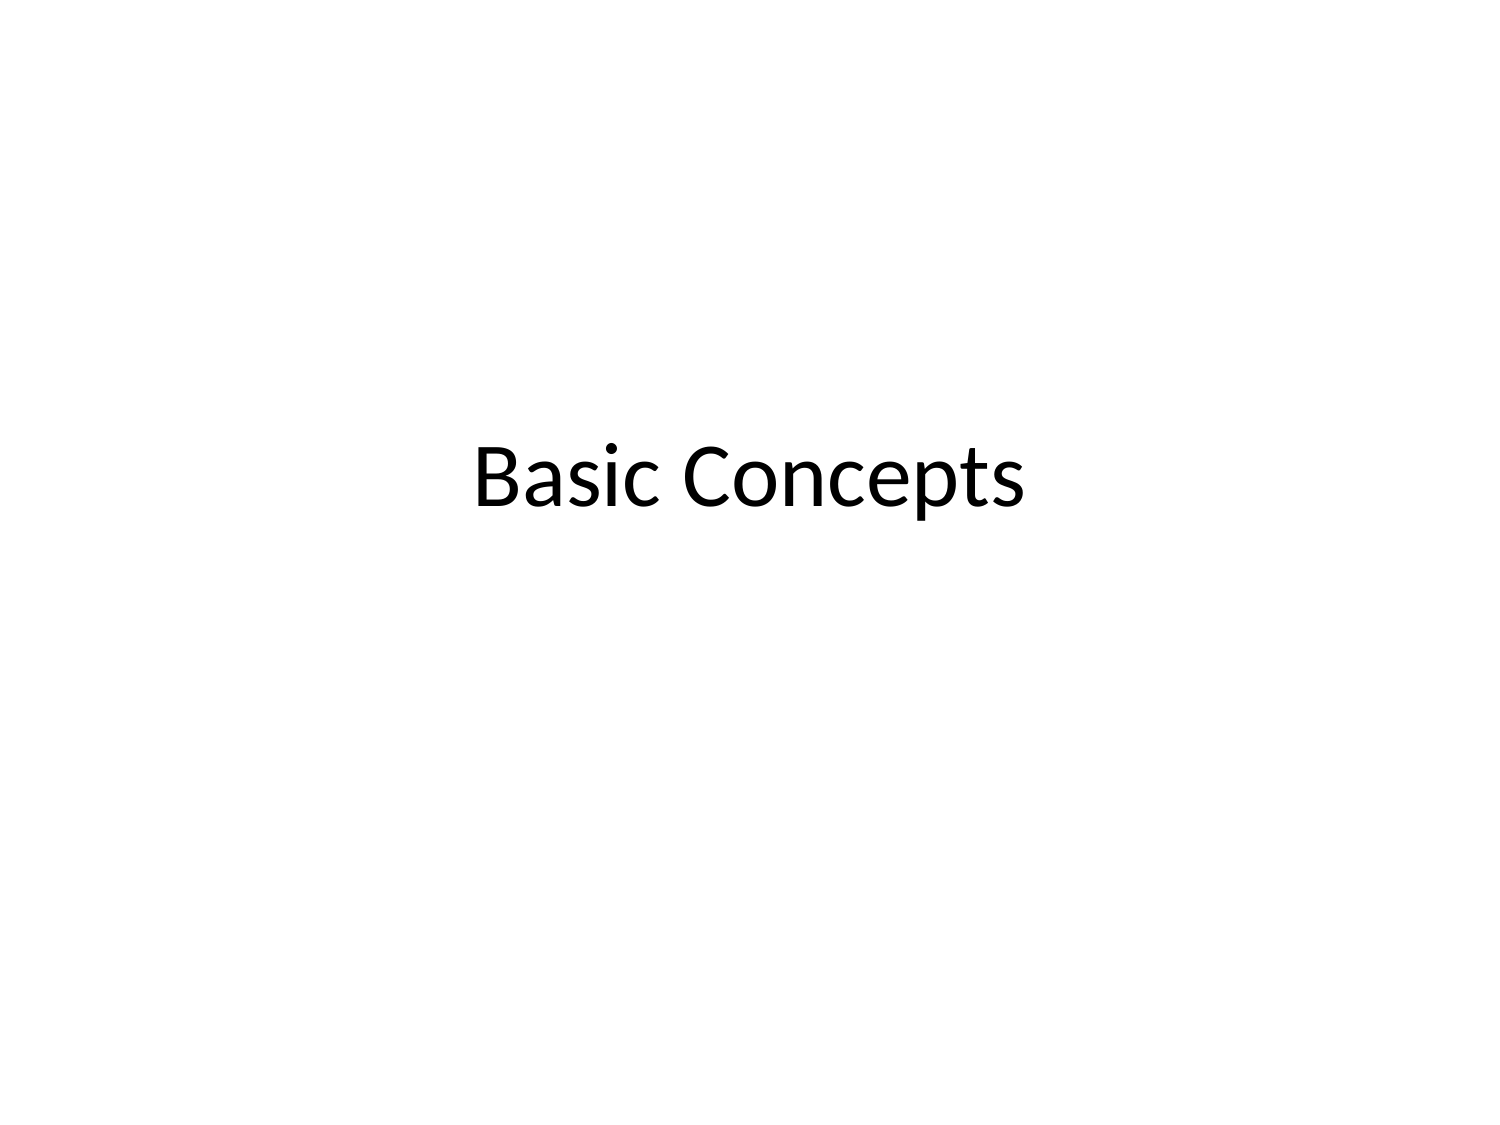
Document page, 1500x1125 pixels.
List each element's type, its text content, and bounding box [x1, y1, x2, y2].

title Basic Concepts [112, 349, 1388, 591]
